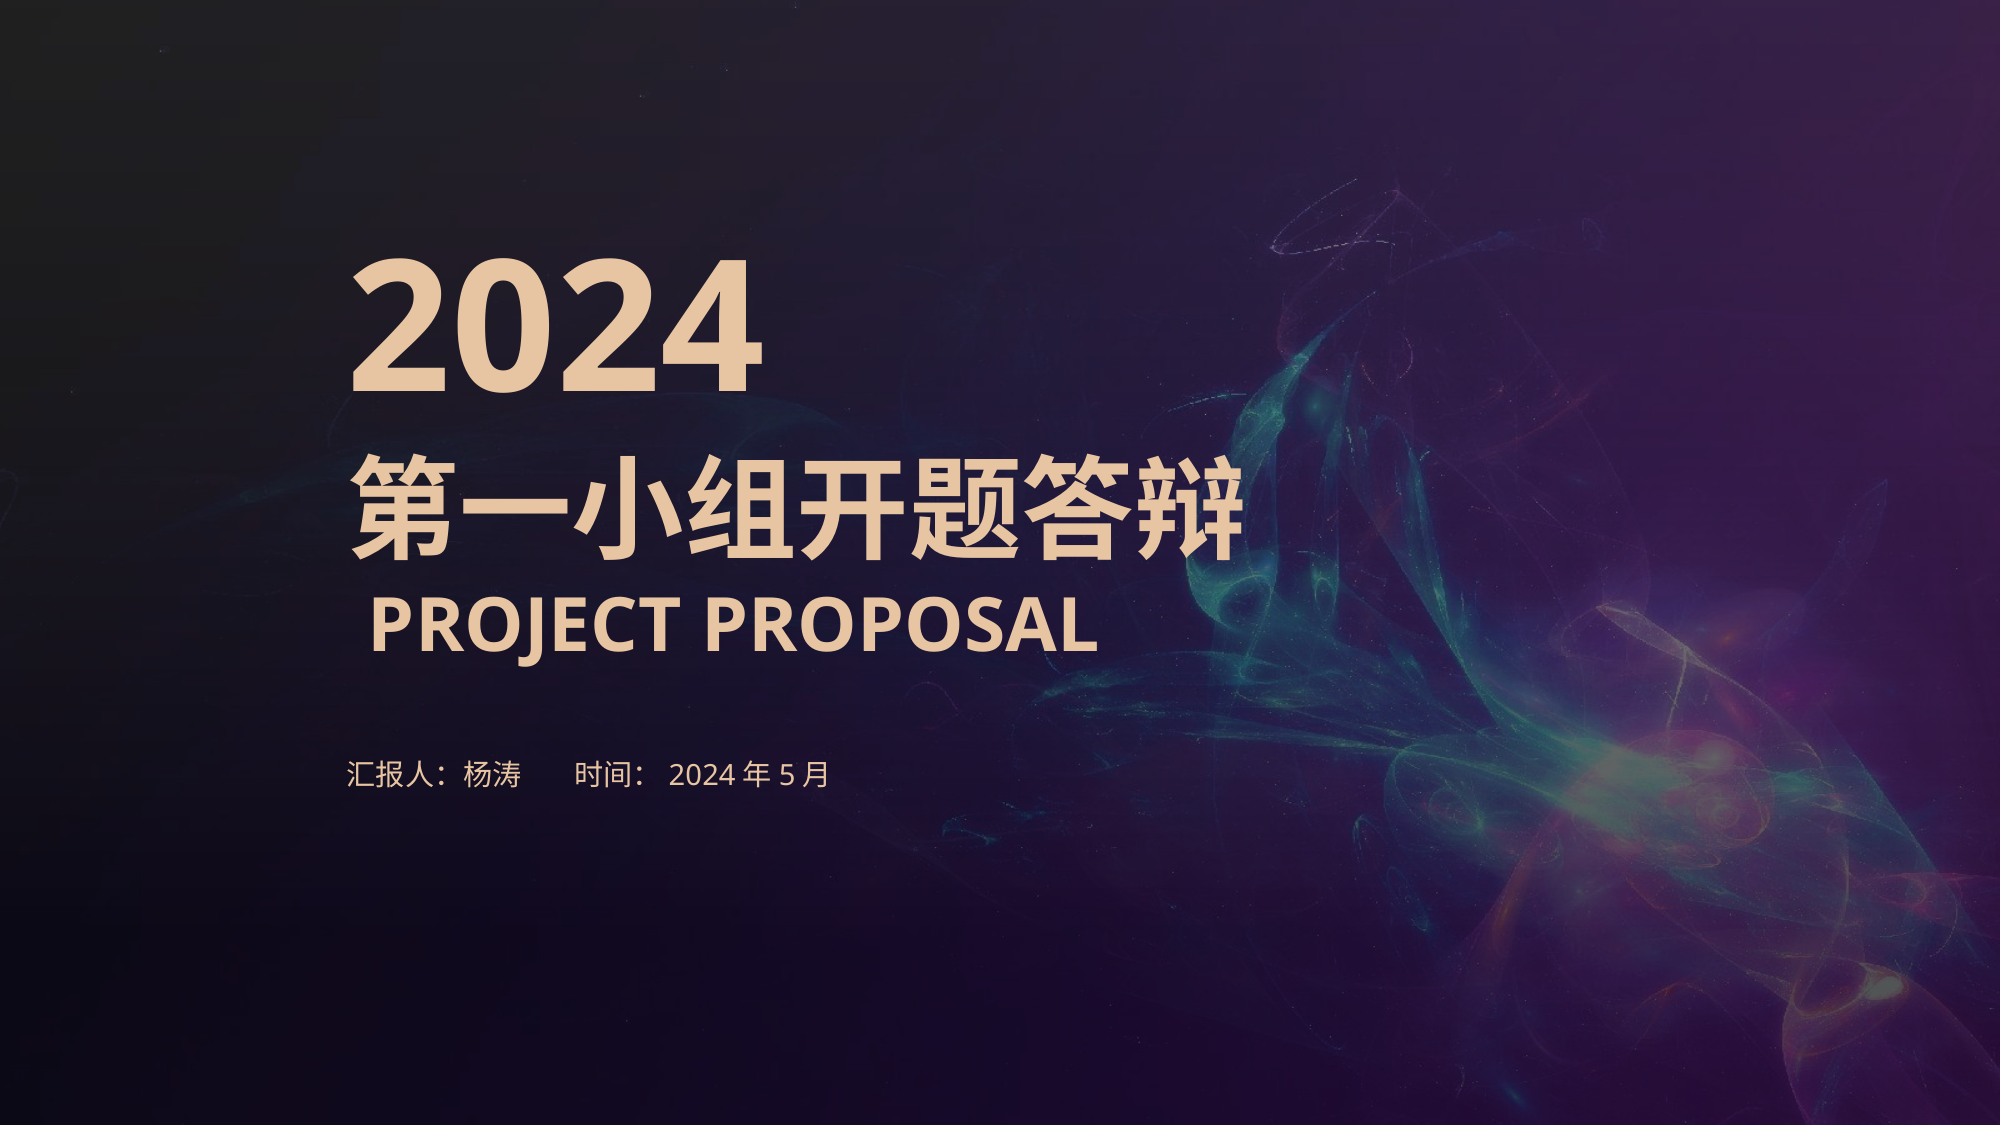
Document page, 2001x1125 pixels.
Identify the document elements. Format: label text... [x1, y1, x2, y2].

text_box 2024 [331, 201, 880, 430]
text_box 第一小组开题答辩 [331, 430, 1262, 580]
text_box 汇报人：杨涛 时间：2024年5月 [331, 748, 1173, 822]
text_box PROJECT PROPOSAL [353, 569, 1116, 674]
